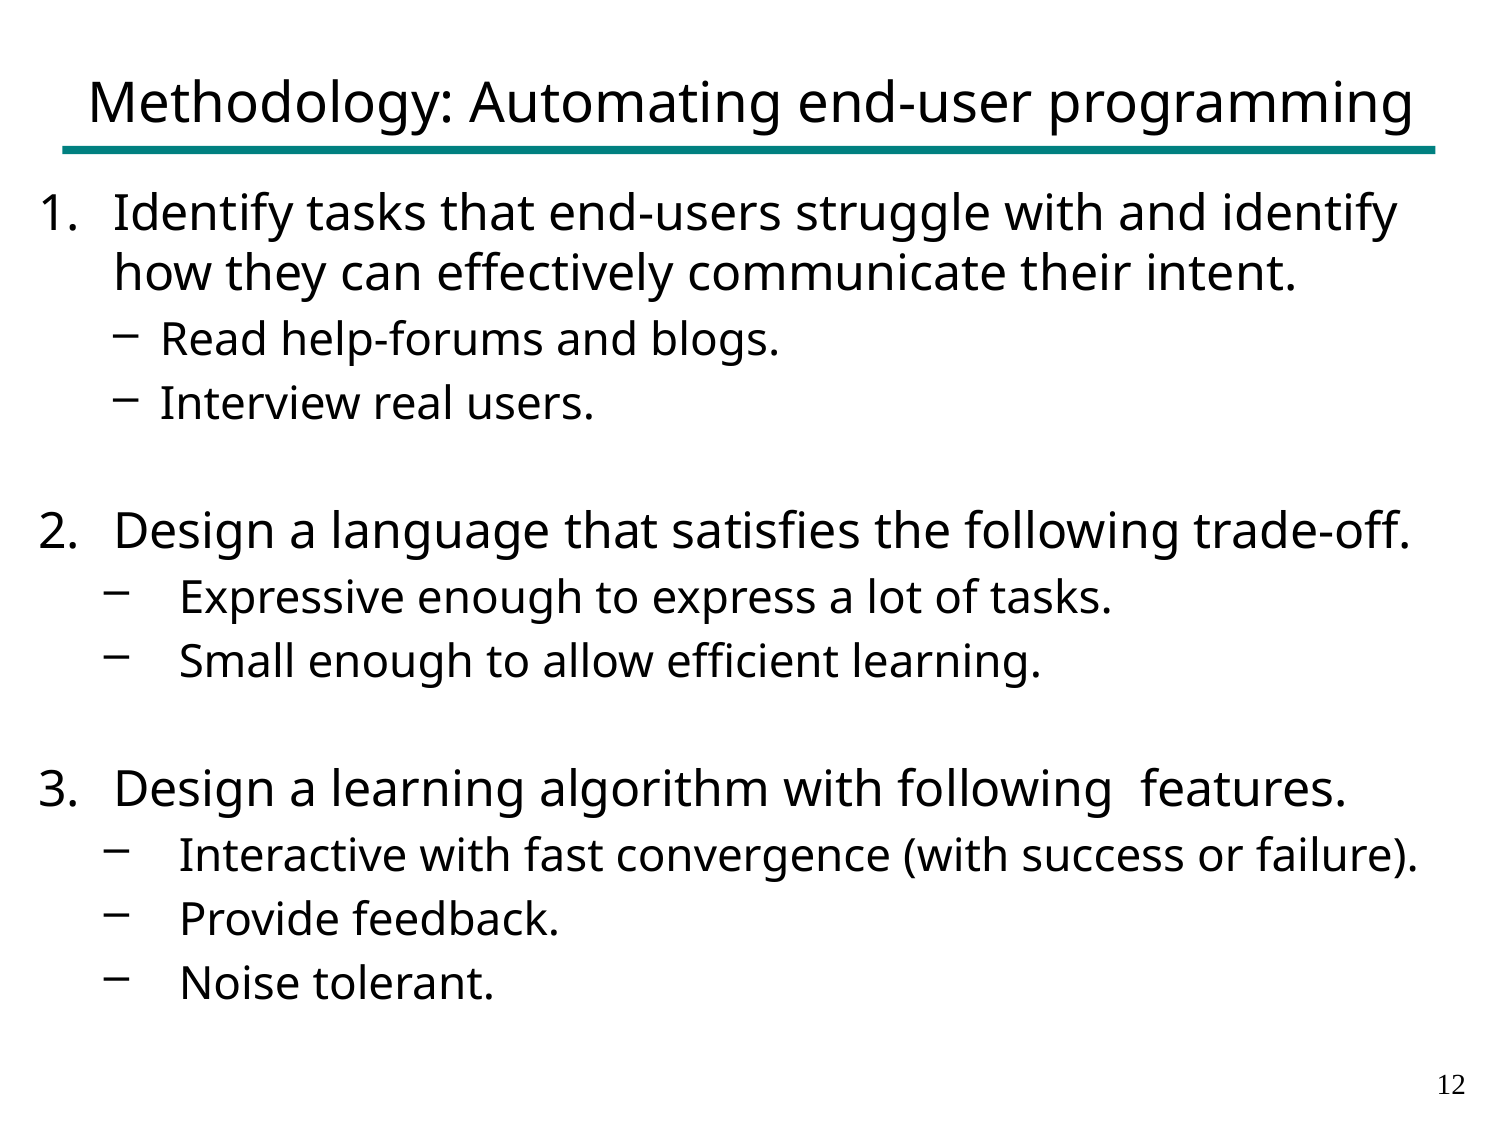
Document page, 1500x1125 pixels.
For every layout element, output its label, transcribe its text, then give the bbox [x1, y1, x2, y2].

slide_number 11 [1168, 1057, 1482, 1121]
list Identify tasks that end-users struggle with and identify how they can effectively communicate their intent. Read help-forums and blogs. Interview real users. Design a language that satisfies the following trade-off. Expressive enough to express a lot of tasks. Small enough to allow efficient learning. Design a learning algorithm with following features. Interactive with fast convergence (with success or failure). Provide feedback. Noise tolerant. [22, 172, 1483, 1080]
title Methodology: Automating end-user programming [0, 49, 1500, 151]
